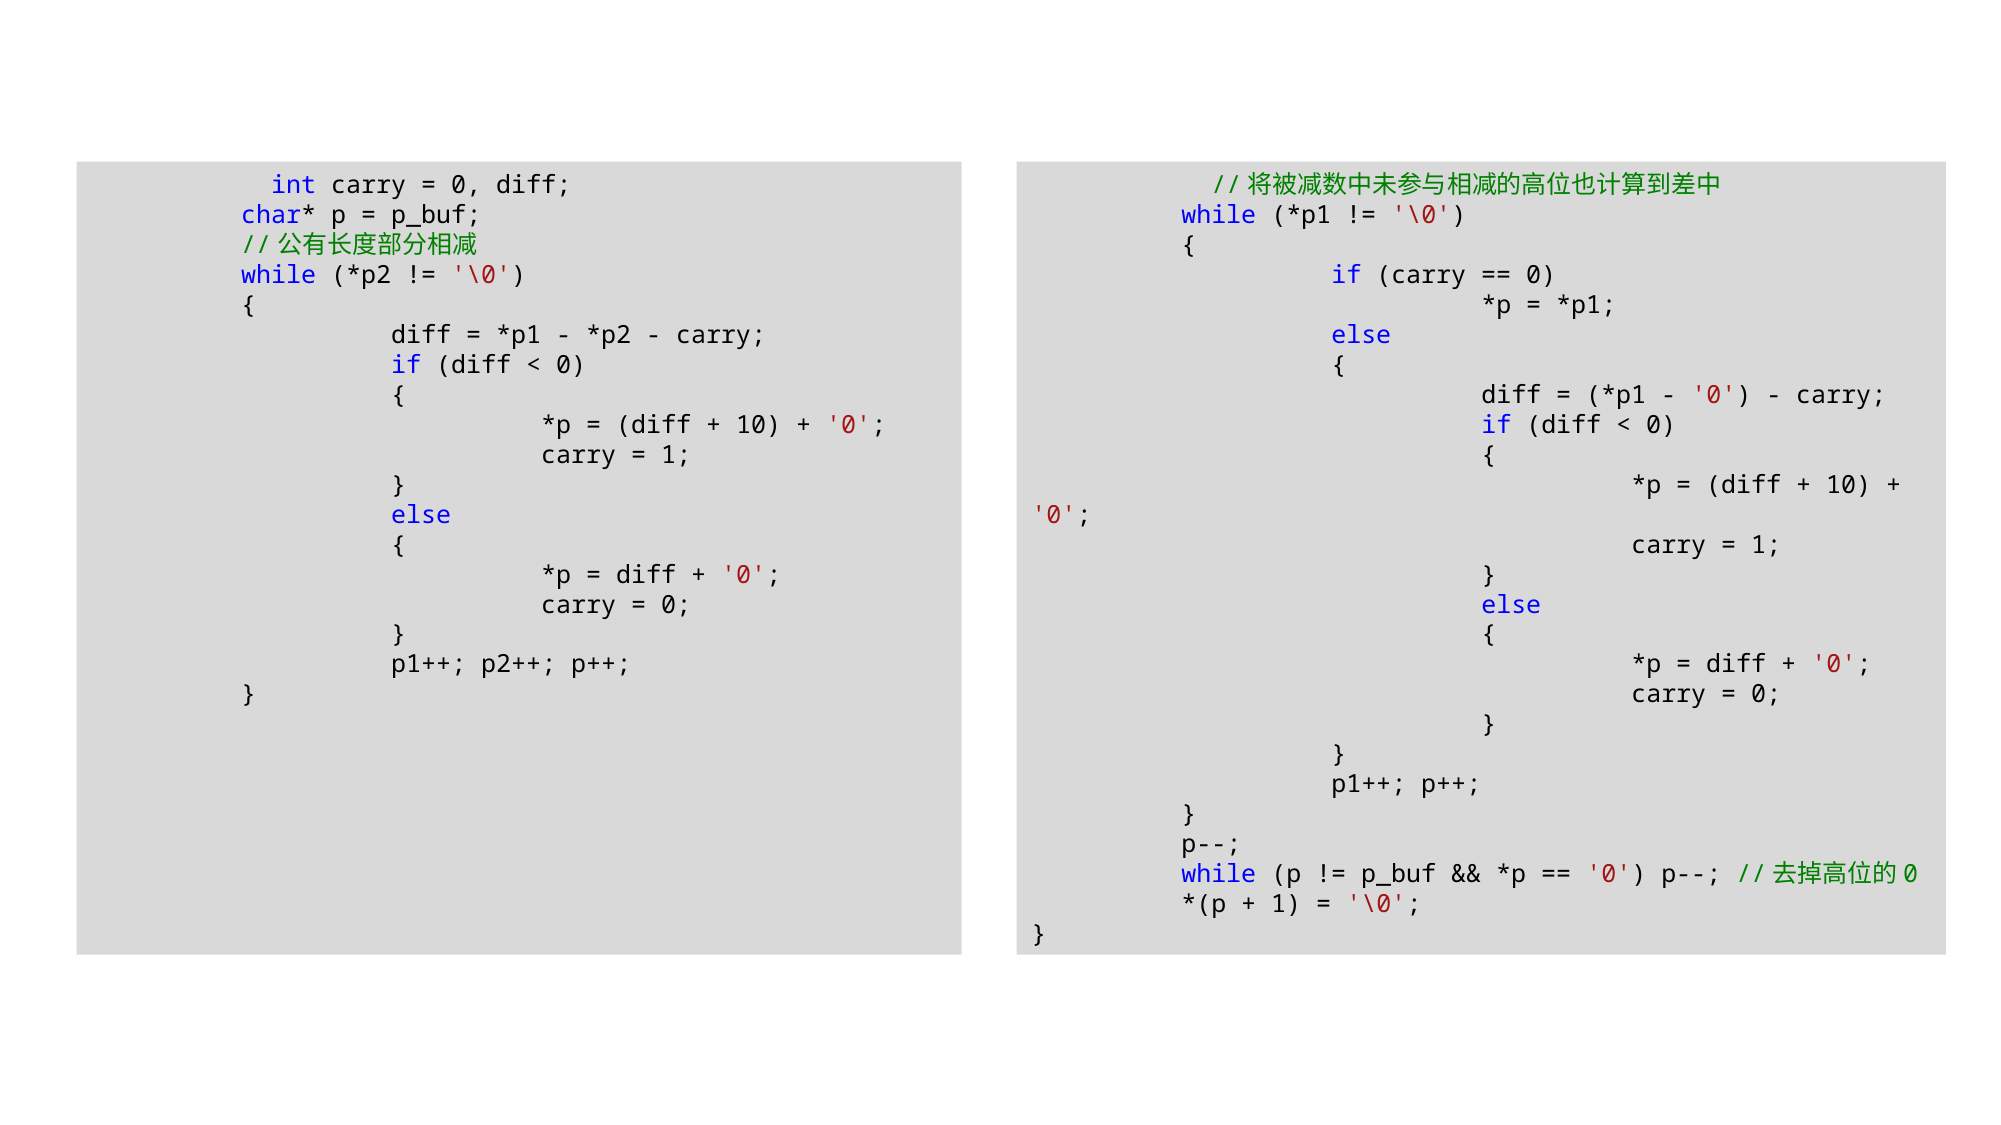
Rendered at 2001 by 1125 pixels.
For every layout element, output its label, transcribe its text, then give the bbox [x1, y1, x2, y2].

text_box int carry = 0, diff; char* p = p_buf; //公有长度部分相减 while (*p2 != '\0') { diff = *p1 - *p2 - carry; if (diff < 0) { *p = (diff + 10) + '0'; carry = 1; } else { *p = diff + '0'; carry = 0; } p1++; p2++; p++; } [76, 161, 962, 955]
text_box //将被减数中未参与相减的高位也计算到差中 while (*p1 != '\0') { if (carry == 0) *p = *p1; else { diff = (*p1 - '0') - carry; if (diff < 0) { *p = (diff + 10) + '0'; carry = 1; } else { *p = diff + '0'; carry = 0; } } p1++; p++; } p--; while (p != p_buf && *p == '0') p--; //去掉高位的0 *(p + 1) = '\0'; } [1016, 161, 1946, 955]
